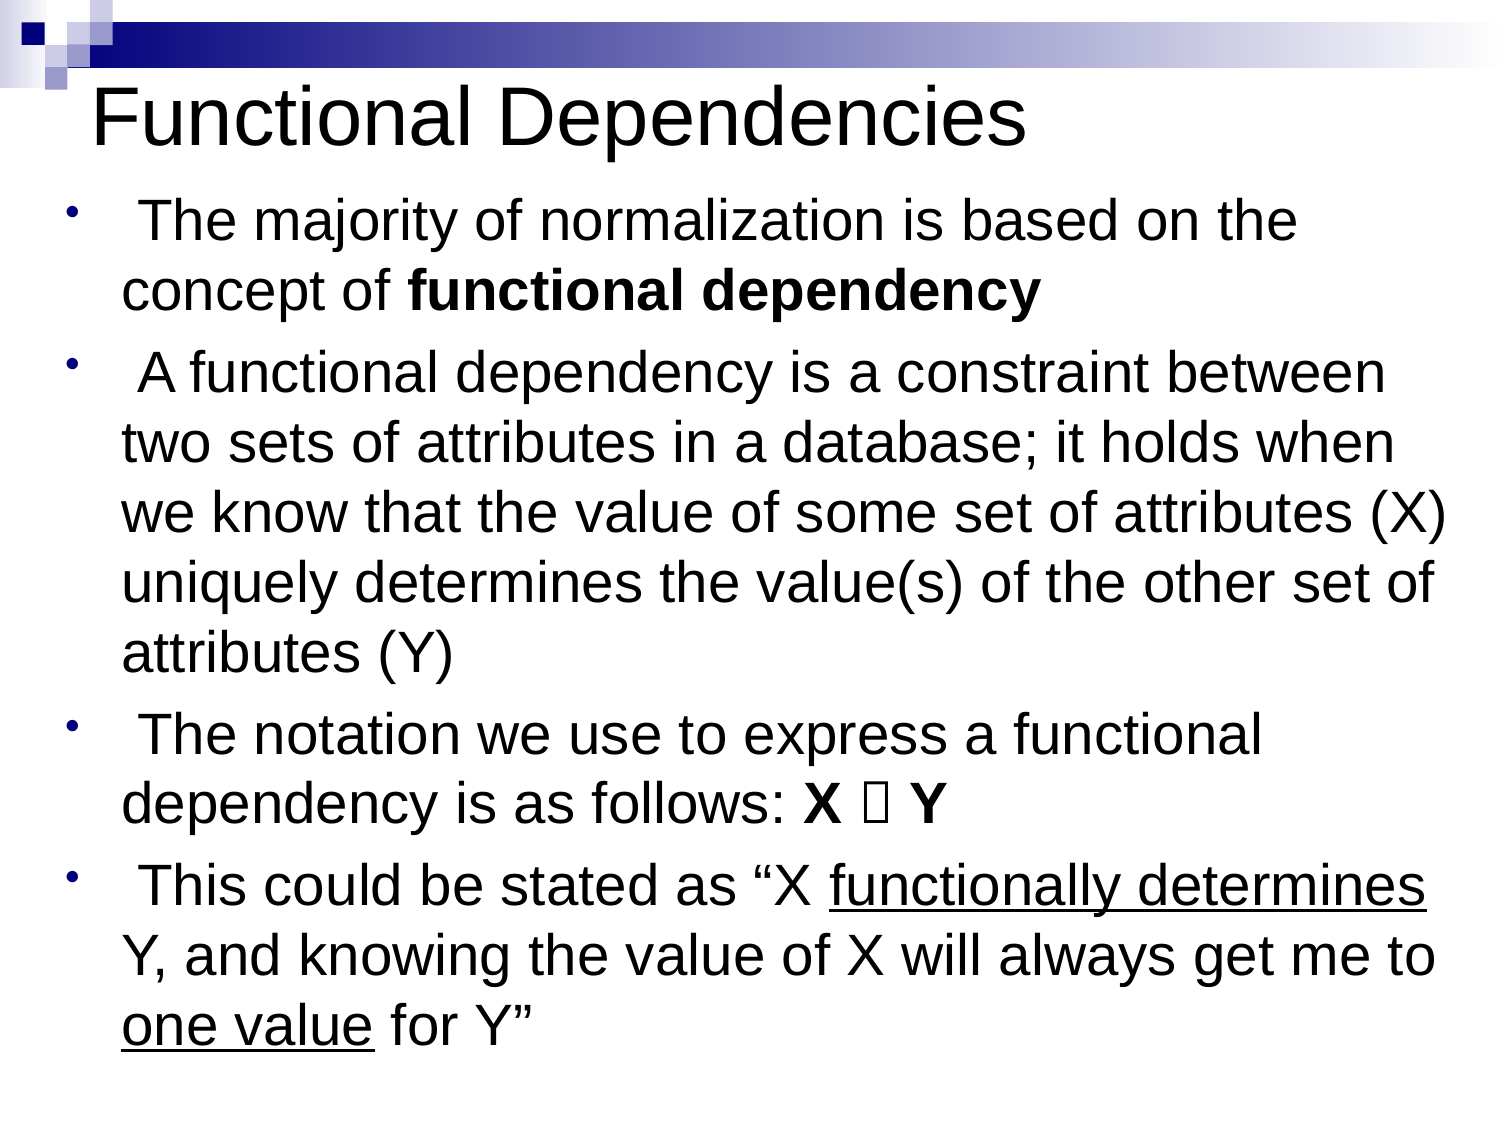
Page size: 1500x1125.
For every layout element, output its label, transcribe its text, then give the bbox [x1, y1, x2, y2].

list The majority of normalization is based on the concept of functional dependency A functional dependency is a constraint between two sets of attributes in a database; it holds when we know that the value of some set of attributes (X) uniquely determines the value(s) of the other set of attributes (Y) The notation we use to express a functional dependency is as follows: X  Y This could be stated as “X functionally determines Y, and knowing the value of X will always get me to one value for Y” [50, 174, 1488, 813]
title Functional Dependencies [75, 75, 1425, 150]
